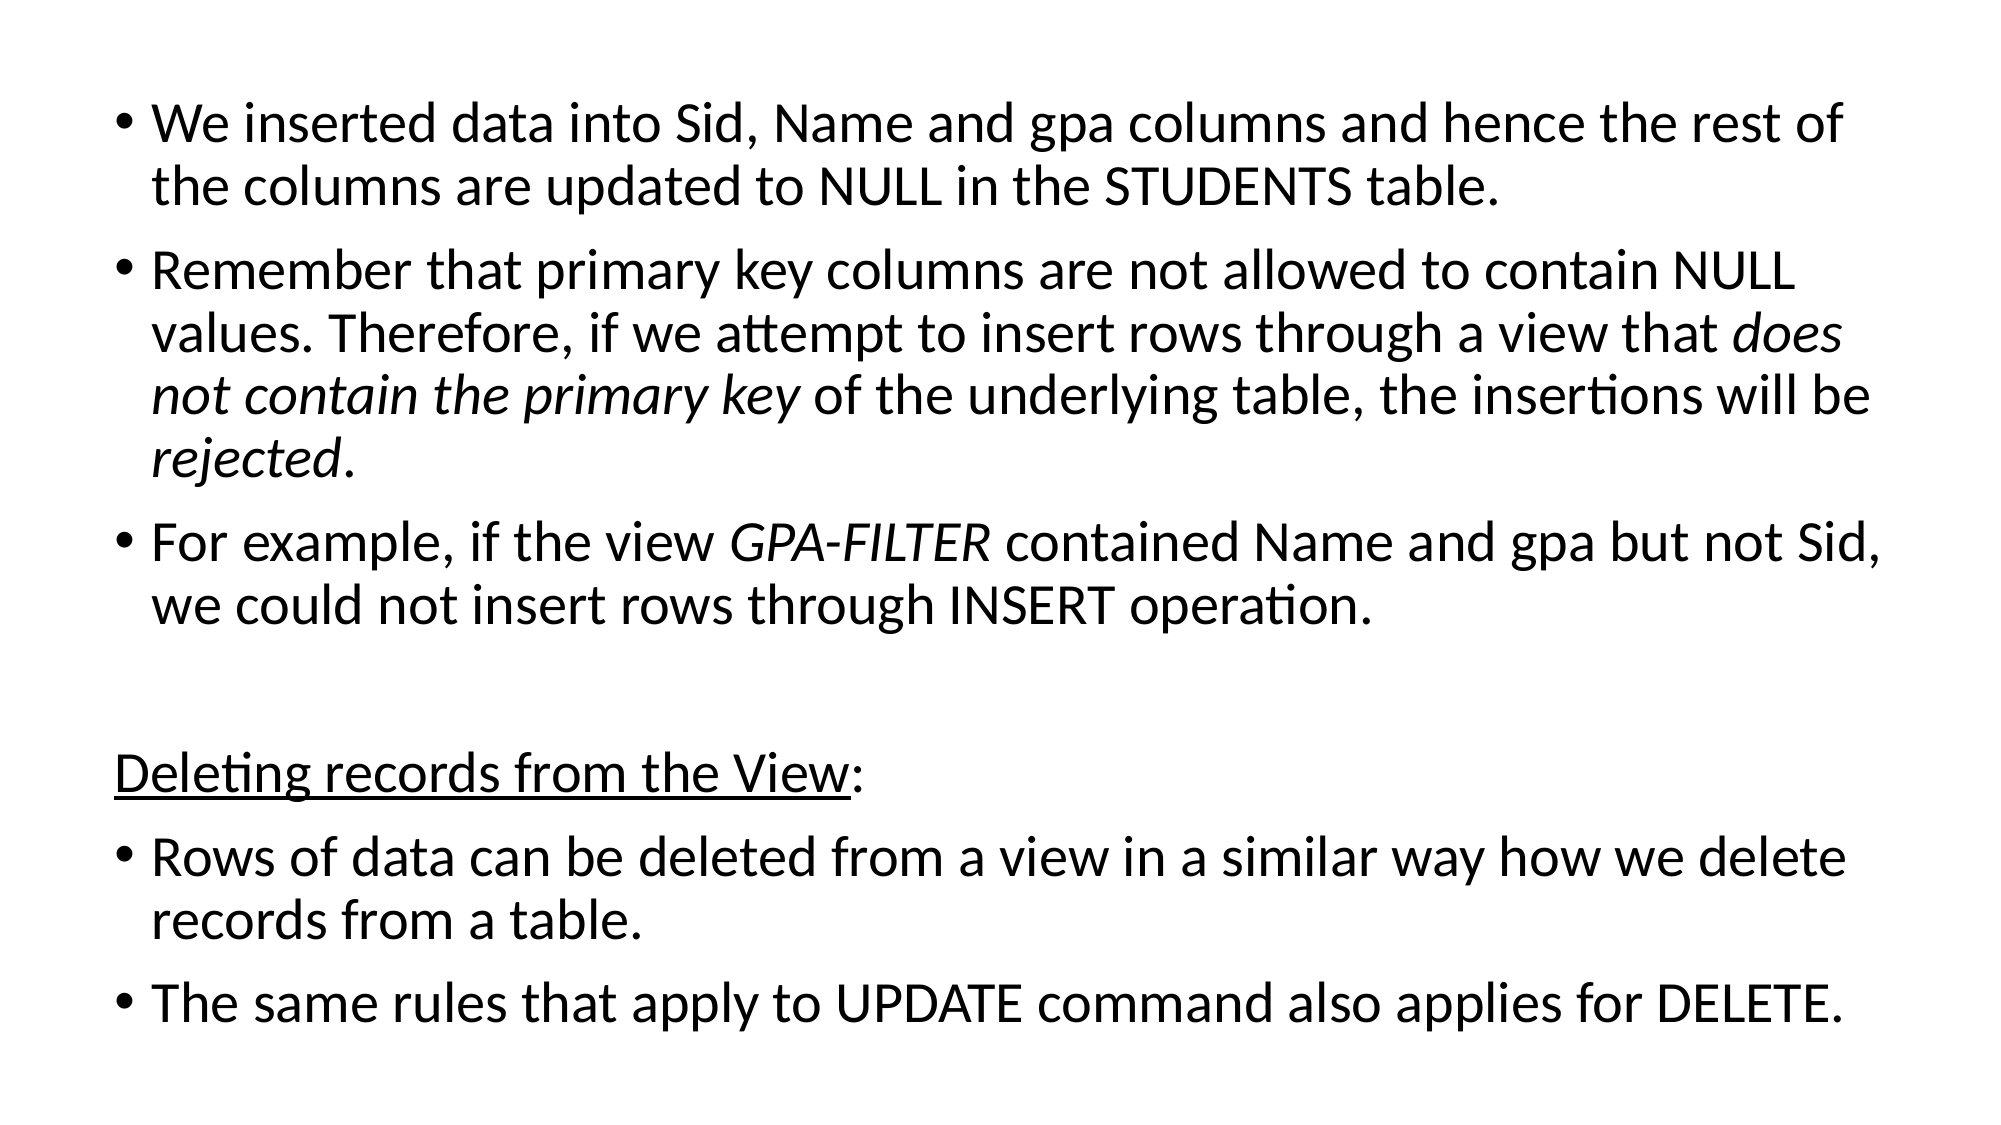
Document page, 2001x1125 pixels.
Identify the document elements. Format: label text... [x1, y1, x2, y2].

list We inserted data into Sid, Name and gpa columns and hence the rest of the columns are updated to NULL in the STUDENTS table. Remember that primary key columns are not allowed to contain NULL values. Therefore, if we attempt to insert rows through a view that does not contain the primary key of the underlying table, the insertions will be rejected. For example, if the view GPA-FILTER contained Name and gpa but not Sid, we could not insert rows through INSERT operation. Deleting records from the View: Rows of data can be deleted from a view in a similar way how we delete records from a table. The same rules that apply to UPDATE command also applies for DELETE. [99, 84, 1908, 1055]
